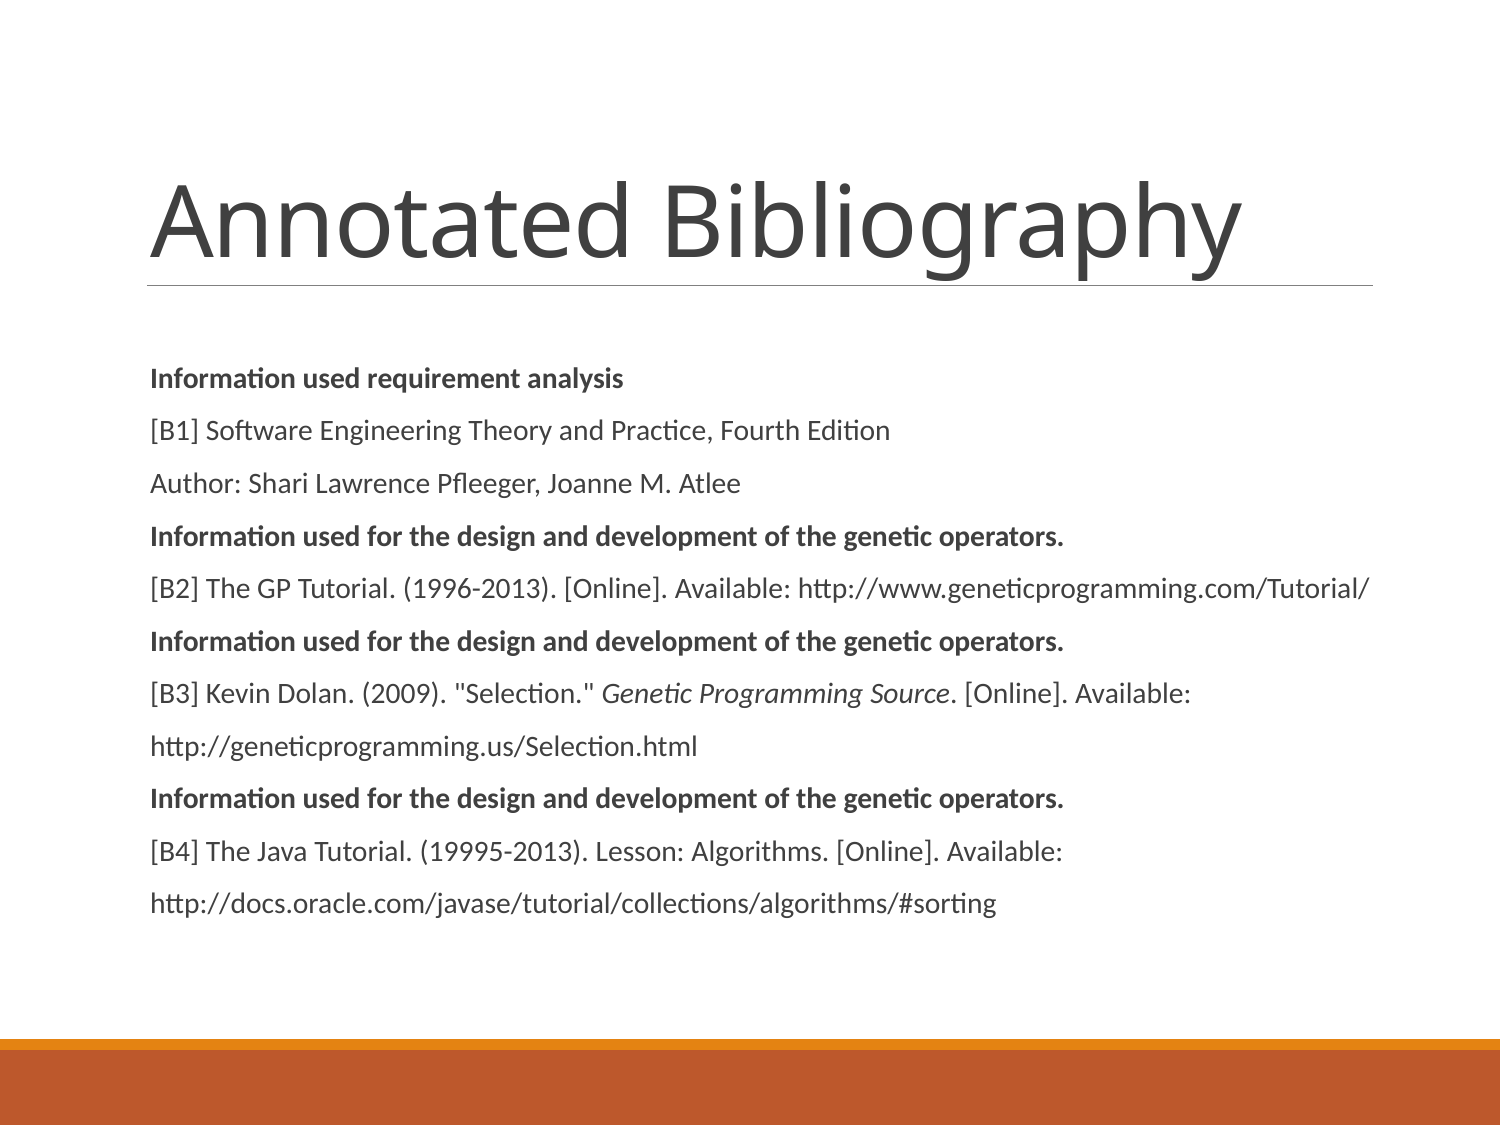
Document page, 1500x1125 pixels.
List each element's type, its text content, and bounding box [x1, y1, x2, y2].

title Annotated Bibliography [135, 47, 1373, 285]
list Information used requirement analysis [B1] Software Engineering Theory and Practice, Fourth Edition Author: Shari Lawrence Pfleeger, Joanne M. Atlee Information used for the design and development of the genetic operators. [B2] The GP Tutorial. (1996-2013). [Online]. Available: http://www.geneticprogramming.com/Tutorial/ Information used for the design and development of the genetic operators. [B3] Kevin Dolan. (2009). "Selection." Genetic Programming Source. [Online]. Available: http://geneticprogramming.us/Selection.html Information used for the design and development of the genetic operators. [B4] The Java Tutorial. (19995-2013). Lesson: Algorithms. [Online]. Available: http://docs.oracle.com/javase/tutorial/collections/algorithms/#sorting [135, 302, 1373, 963]
